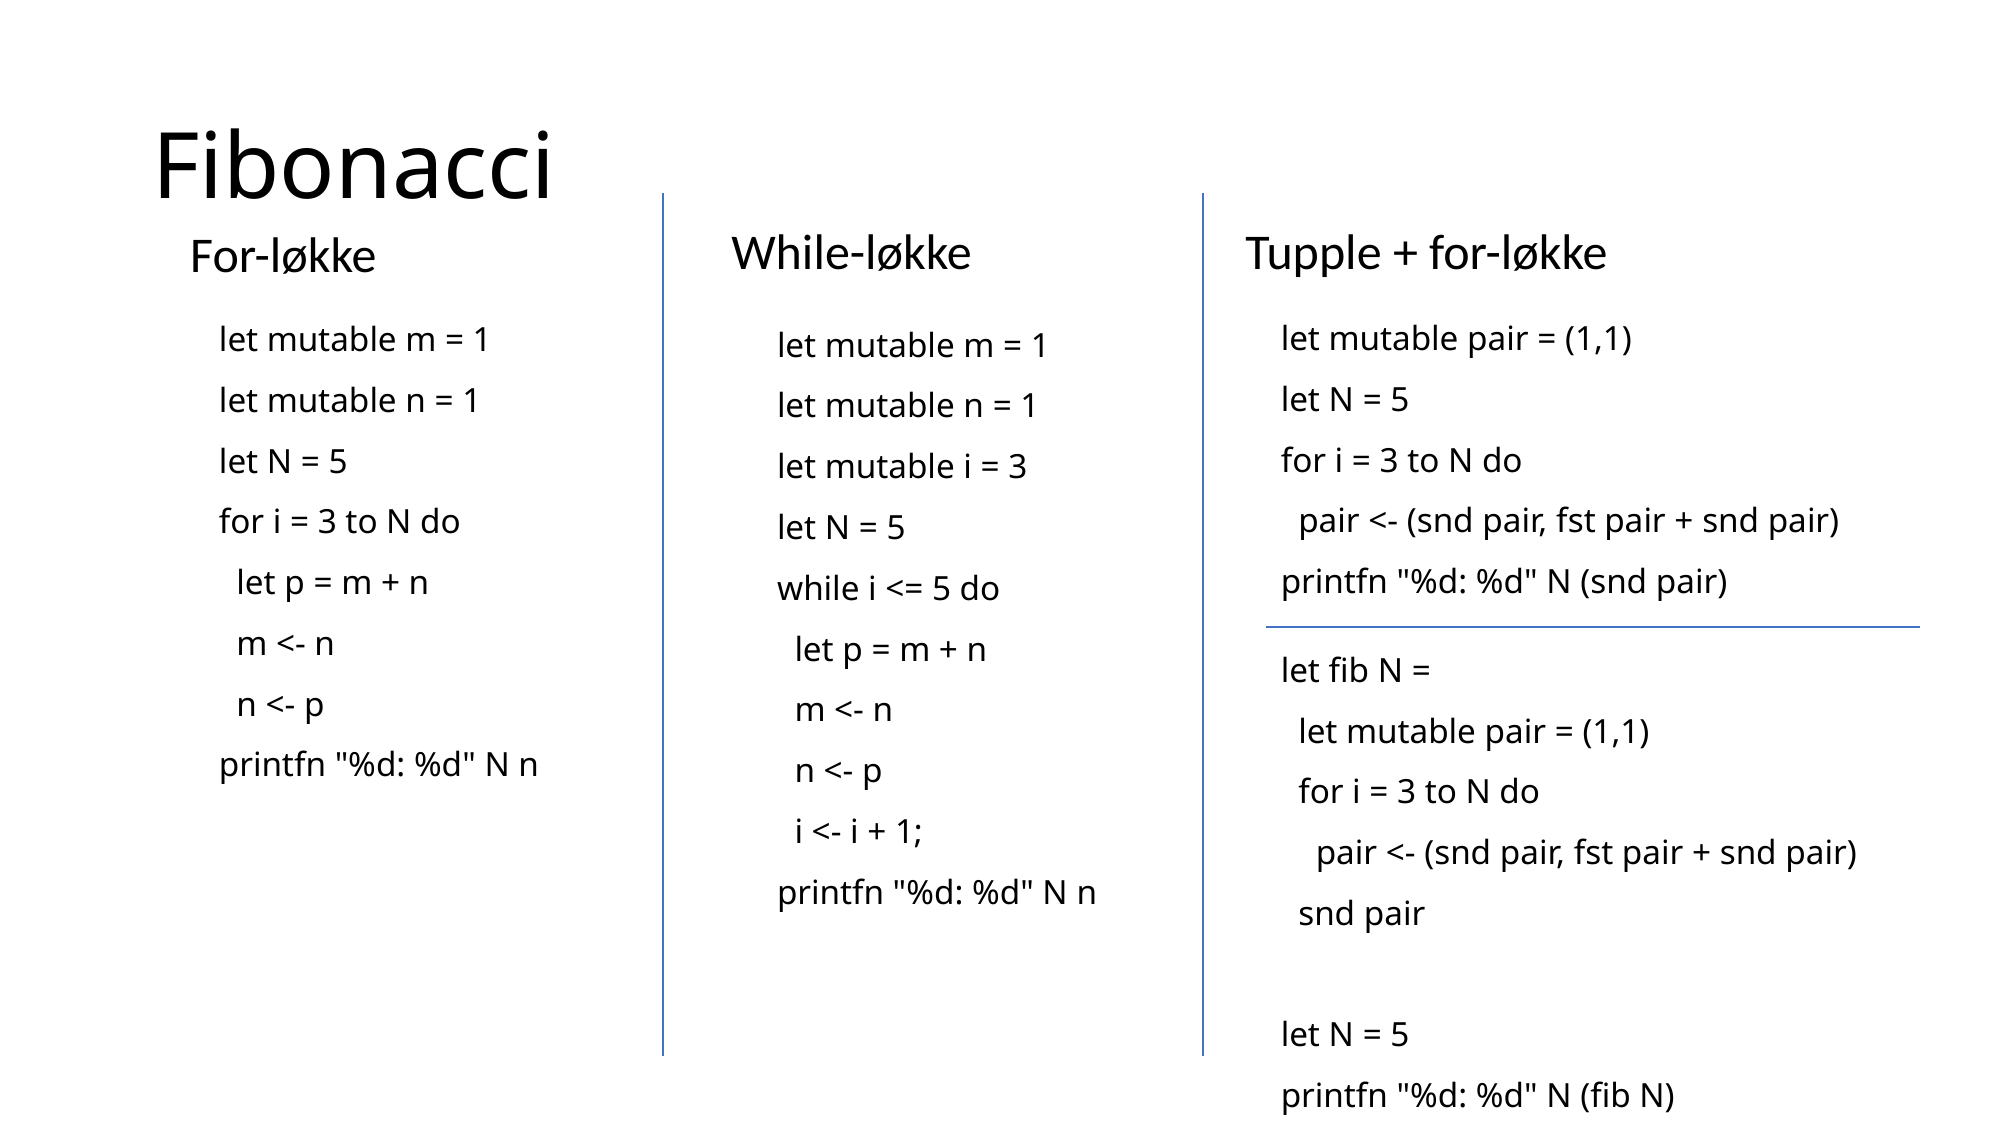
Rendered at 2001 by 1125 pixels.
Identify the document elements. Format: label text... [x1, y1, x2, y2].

text_box let mutable m = 1 let mutable n = 1 let N = 5 for i = 3 to N do let p = m + n m <- n n <- p printfn "%d: %d" N n [203, 310, 588, 828]
text_box let fib N = let mutable pair = (1,1) for i = 3 to N do pair <- (snd pair, fst pair + snd pair) snd pair let N = 5 printfn "%d: %d" N (fib N) [1265, 641, 1985, 1107]
title Fibonacci [137, 59, 1863, 278]
text_box While-løkke [716, 211, 988, 287]
text_box let mutable pair = (1,1) let N = 5 for i = 3 to N do pair <- (snd pair, fst pair + snd pair) printfn "%d: %d" N (snd pair) [1265, 309, 1985, 627]
text_box For-løkke [175, 215, 392, 290]
text_box Tupple + for-løkke [1230, 211, 1623, 287]
text_box let mutable m = 1 let mutable n = 1 let mutable i = 3 let N = 5 while i <= 5 do let p = m + n m <- n n <- p i <- i + 1; printfn "%d: %d" N n [762, 316, 1179, 931]
